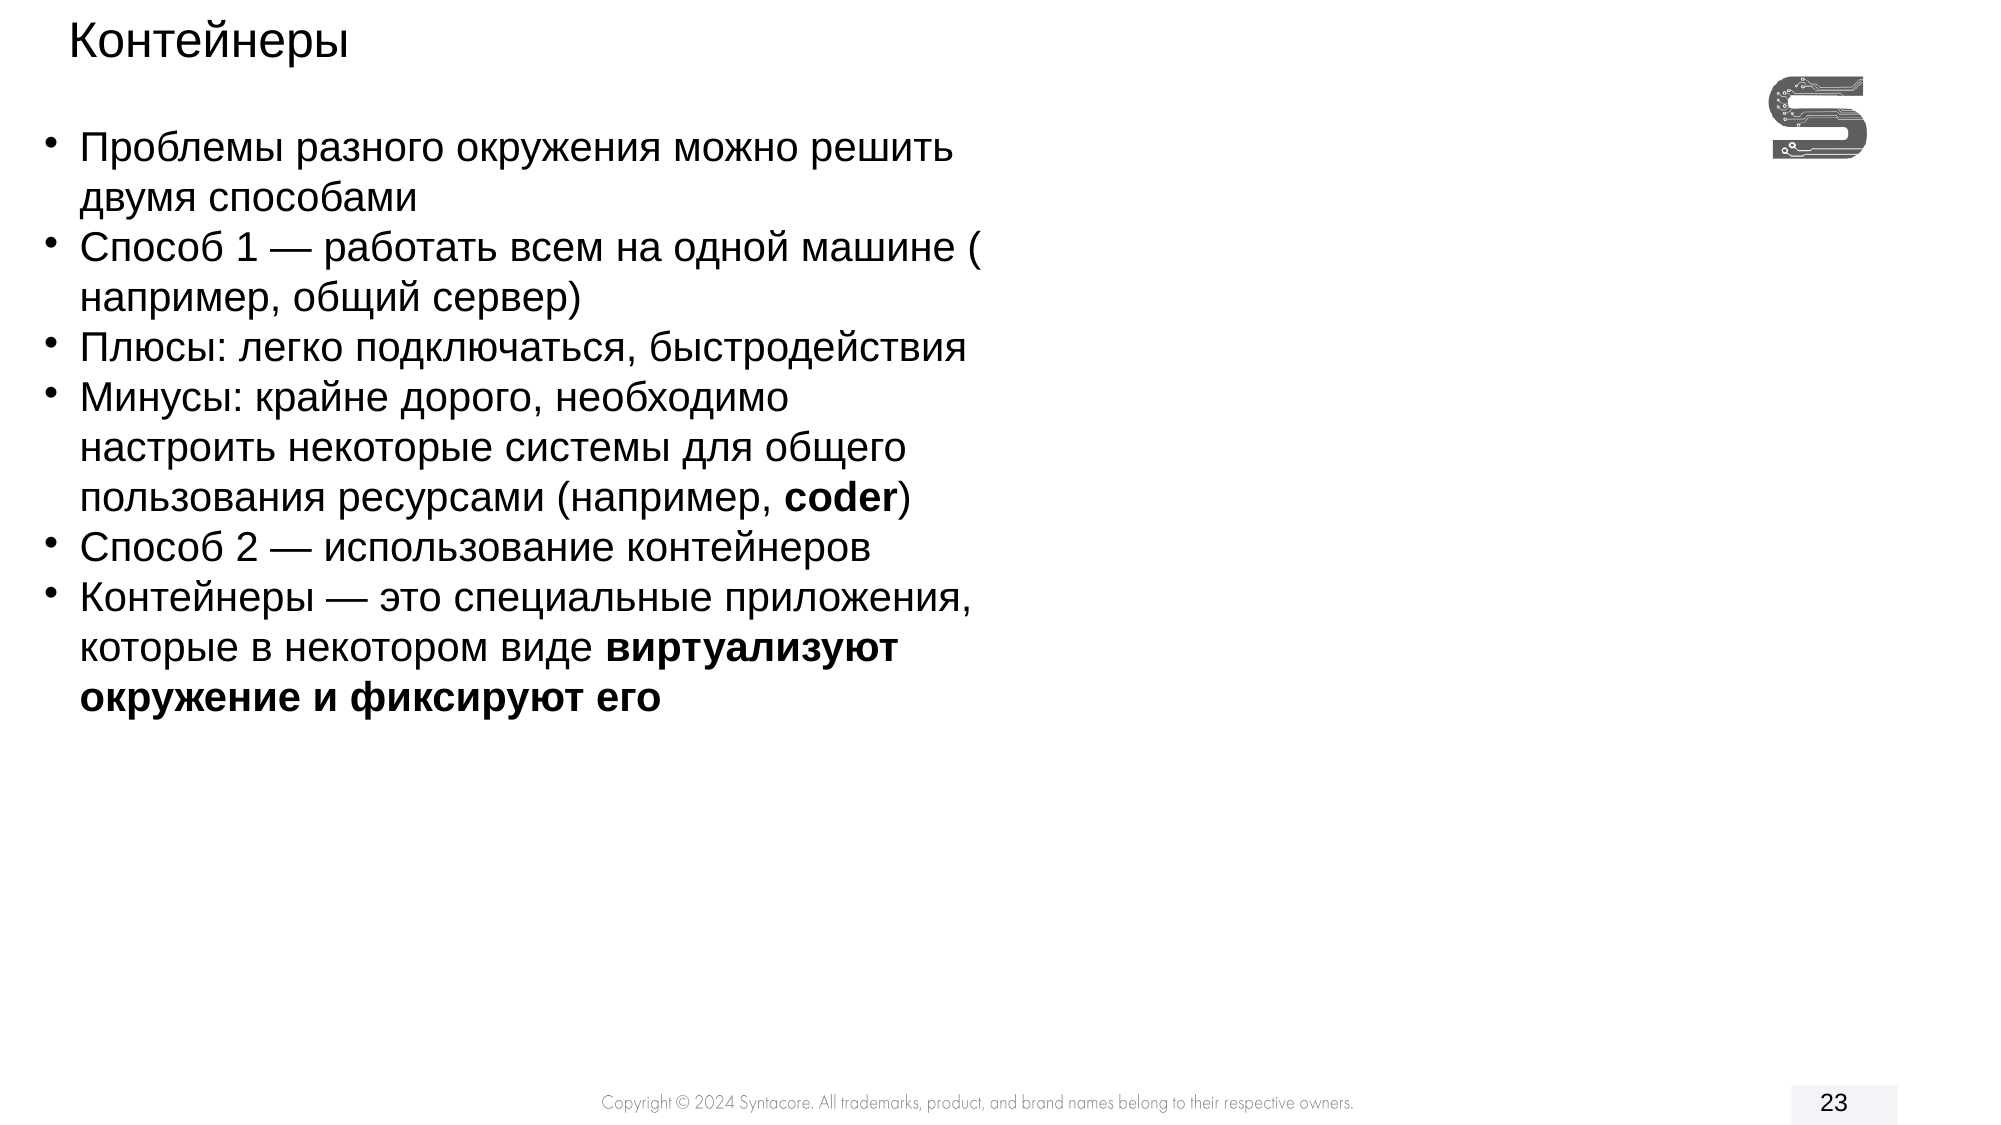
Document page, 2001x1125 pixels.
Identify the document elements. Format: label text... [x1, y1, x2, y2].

picture [600, 1089, 1361, 1114]
text_box Проблемы разного окружения можно решить двумя способами Способ 1 — работать всем на одной машине ( например, общий сервер) Плюсы: легко подключаться, быстродействия Минусы: крайне дорого, необходимо настроить некоторые системы для общего пользования ресурсами (например, coder) Способ 2 — использование контейнеров Контейнеры — это специальные приложения, которые в некотором виде виртуализуют окружение и фиксируют его [29, 112, 999, 685]
picture [1768, 76, 1867, 159]
text_box Контейнеры [0, 0, 768, 71]
text_box <number> [1805, 1079, 1949, 1122]
